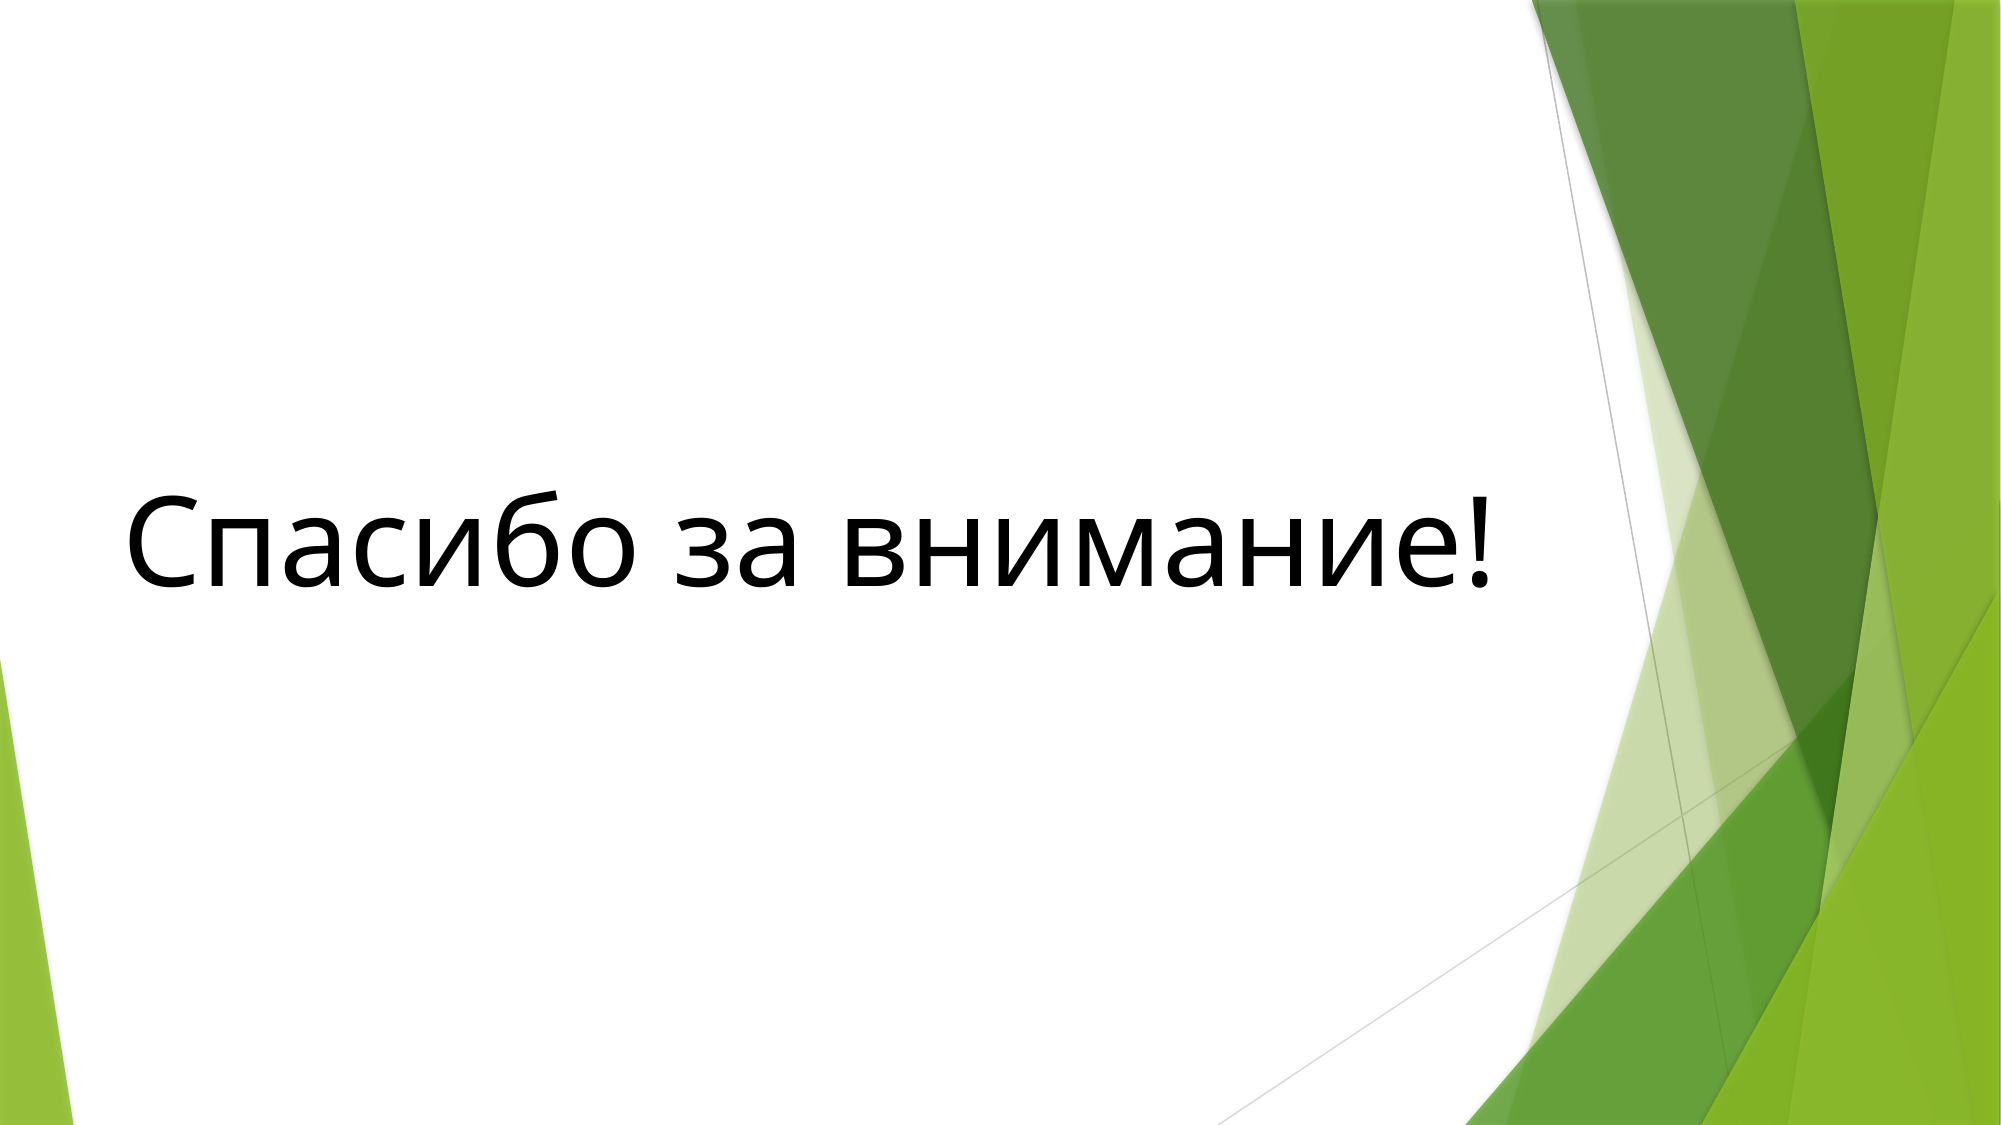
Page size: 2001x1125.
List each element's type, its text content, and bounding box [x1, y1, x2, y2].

title Спасибо за внимание! [108, 454, 1519, 671]
